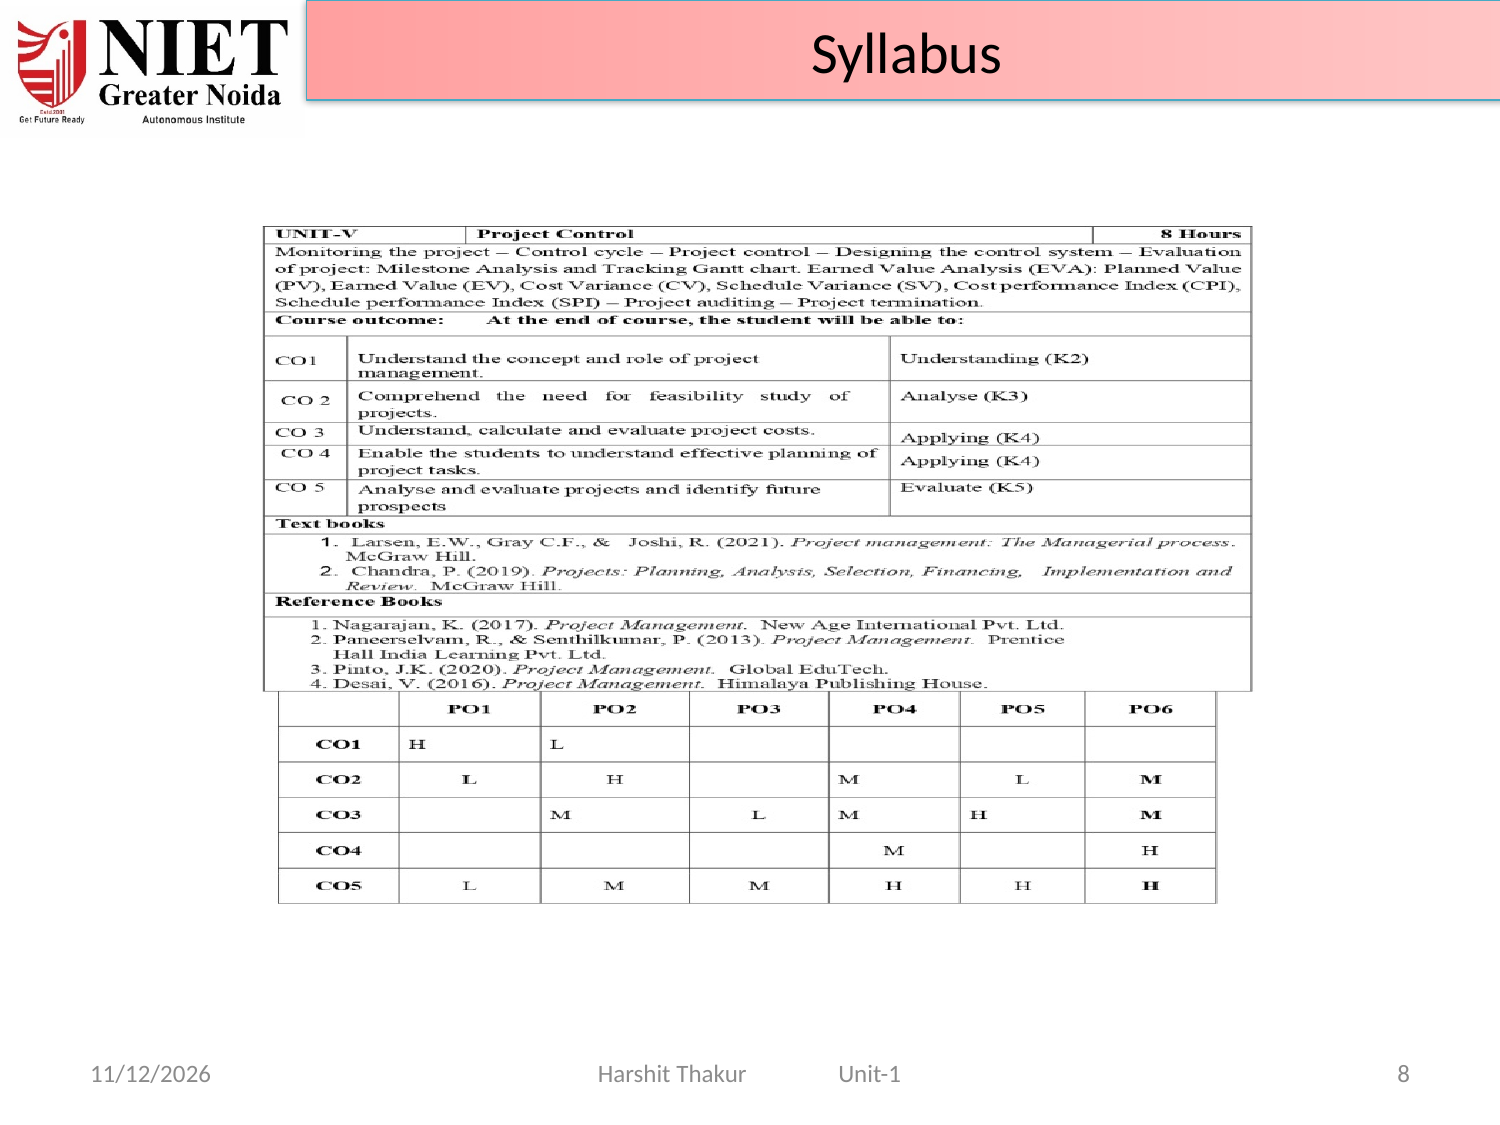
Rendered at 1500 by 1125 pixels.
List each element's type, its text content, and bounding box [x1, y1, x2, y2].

picture [0, 6, 305, 138]
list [137, 149, 1338, 992]
text_box Syllabus [306, 0, 1500, 101]
slide_number 8 [1074, 1042, 1425, 1103]
slide_number 21-Jun-24 [75, 1042, 425, 1103]
footer Harshit Thakur Unit-1 [512, 1042, 988, 1103]
